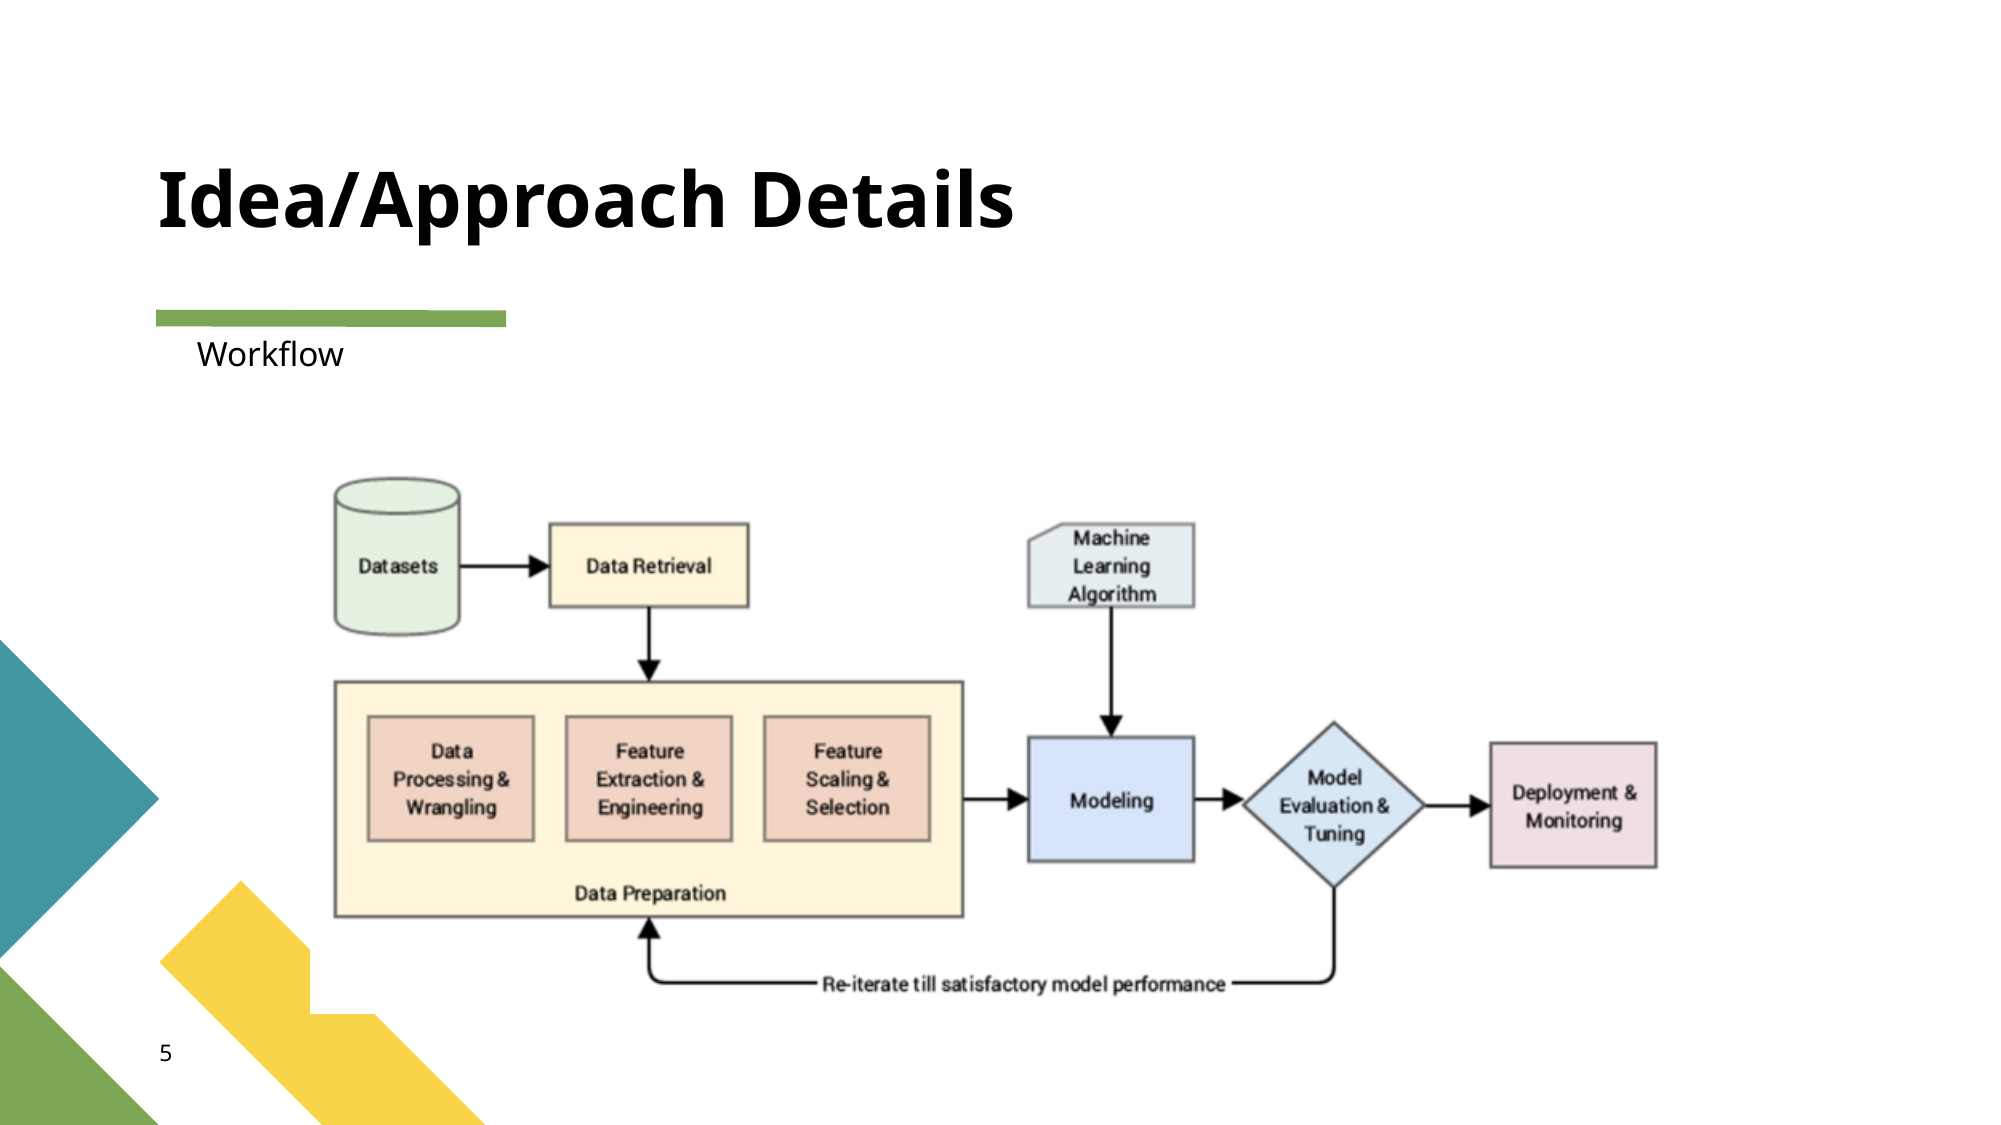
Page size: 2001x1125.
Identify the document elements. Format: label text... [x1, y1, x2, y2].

title Idea/Approach Details [158, 144, 1066, 245]
slide_number 5 [159, 1038, 246, 1080]
picture [310, 434, 1690, 1015]
list Workflow [159, 333, 910, 792]
